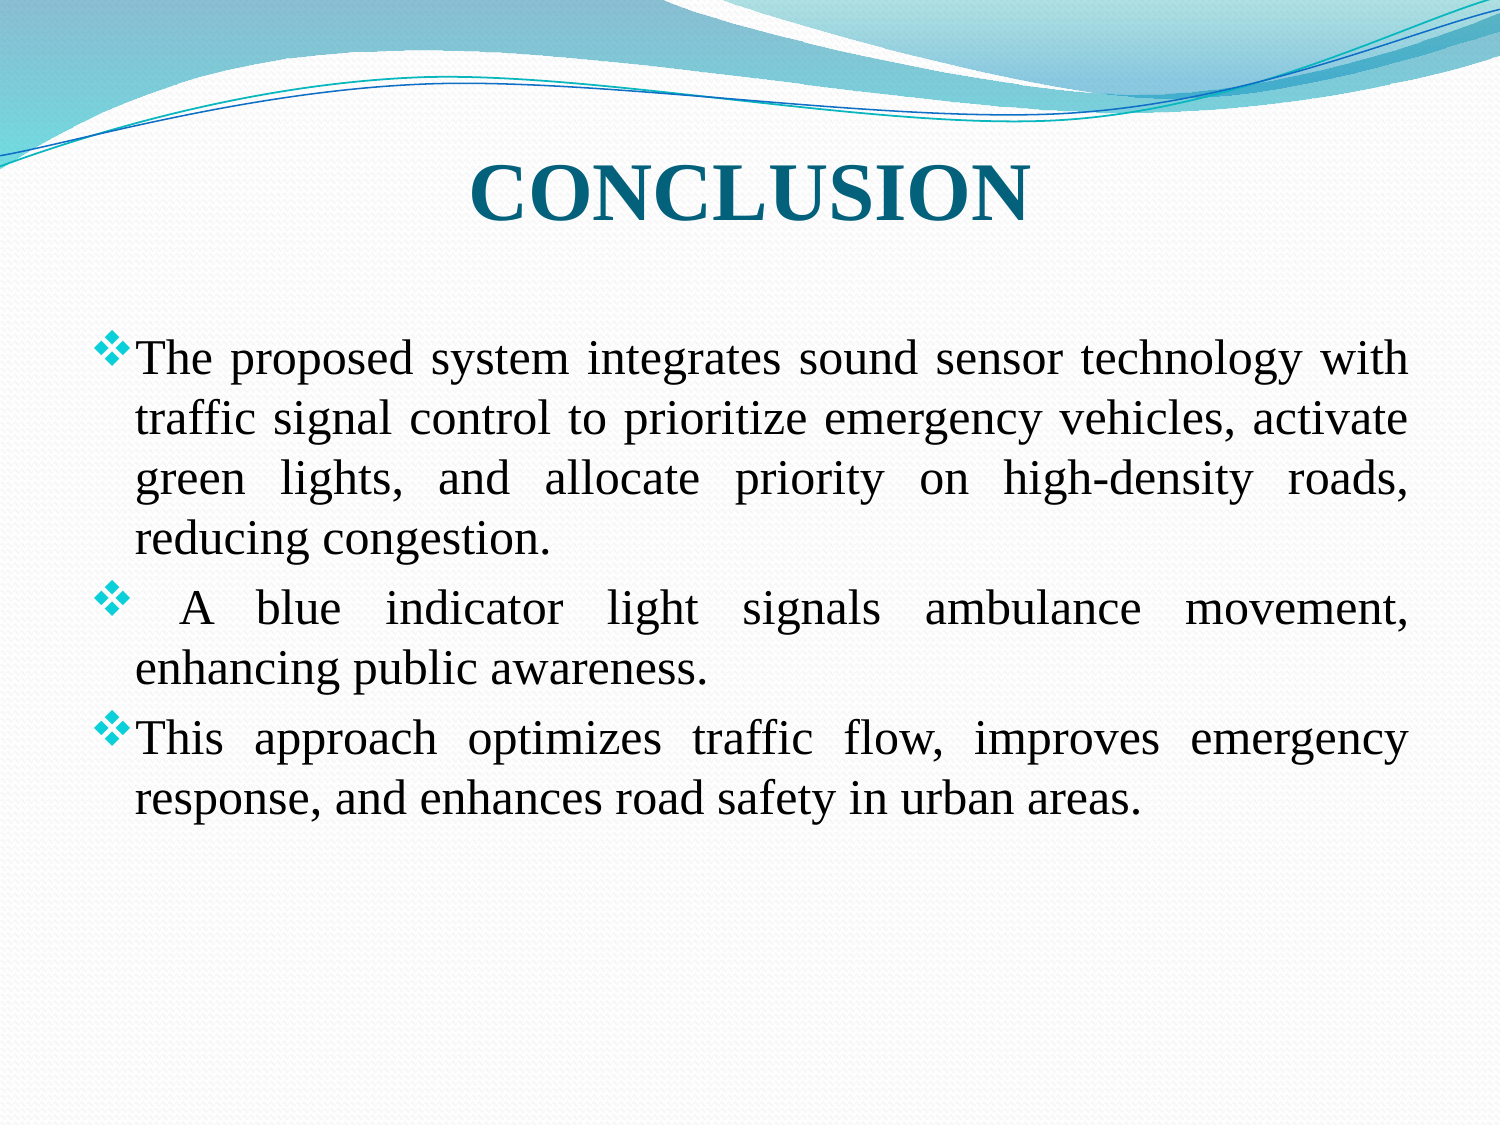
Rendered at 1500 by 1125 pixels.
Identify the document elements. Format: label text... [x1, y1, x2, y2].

list The proposed system integrates sound sensor technology with traffic signal control to prioritize emergency vehicles, activate green lights, and allocate priority on high-density roads, reducing congestion. A blue indicator light signals ambulance movement, enhancing public awareness. This approach optimizes traffic flow, improves emergency response, and enhances road safety in urban areas. [75, 317, 1425, 1038]
title CONCLUSION [75, 50, 1425, 238]
